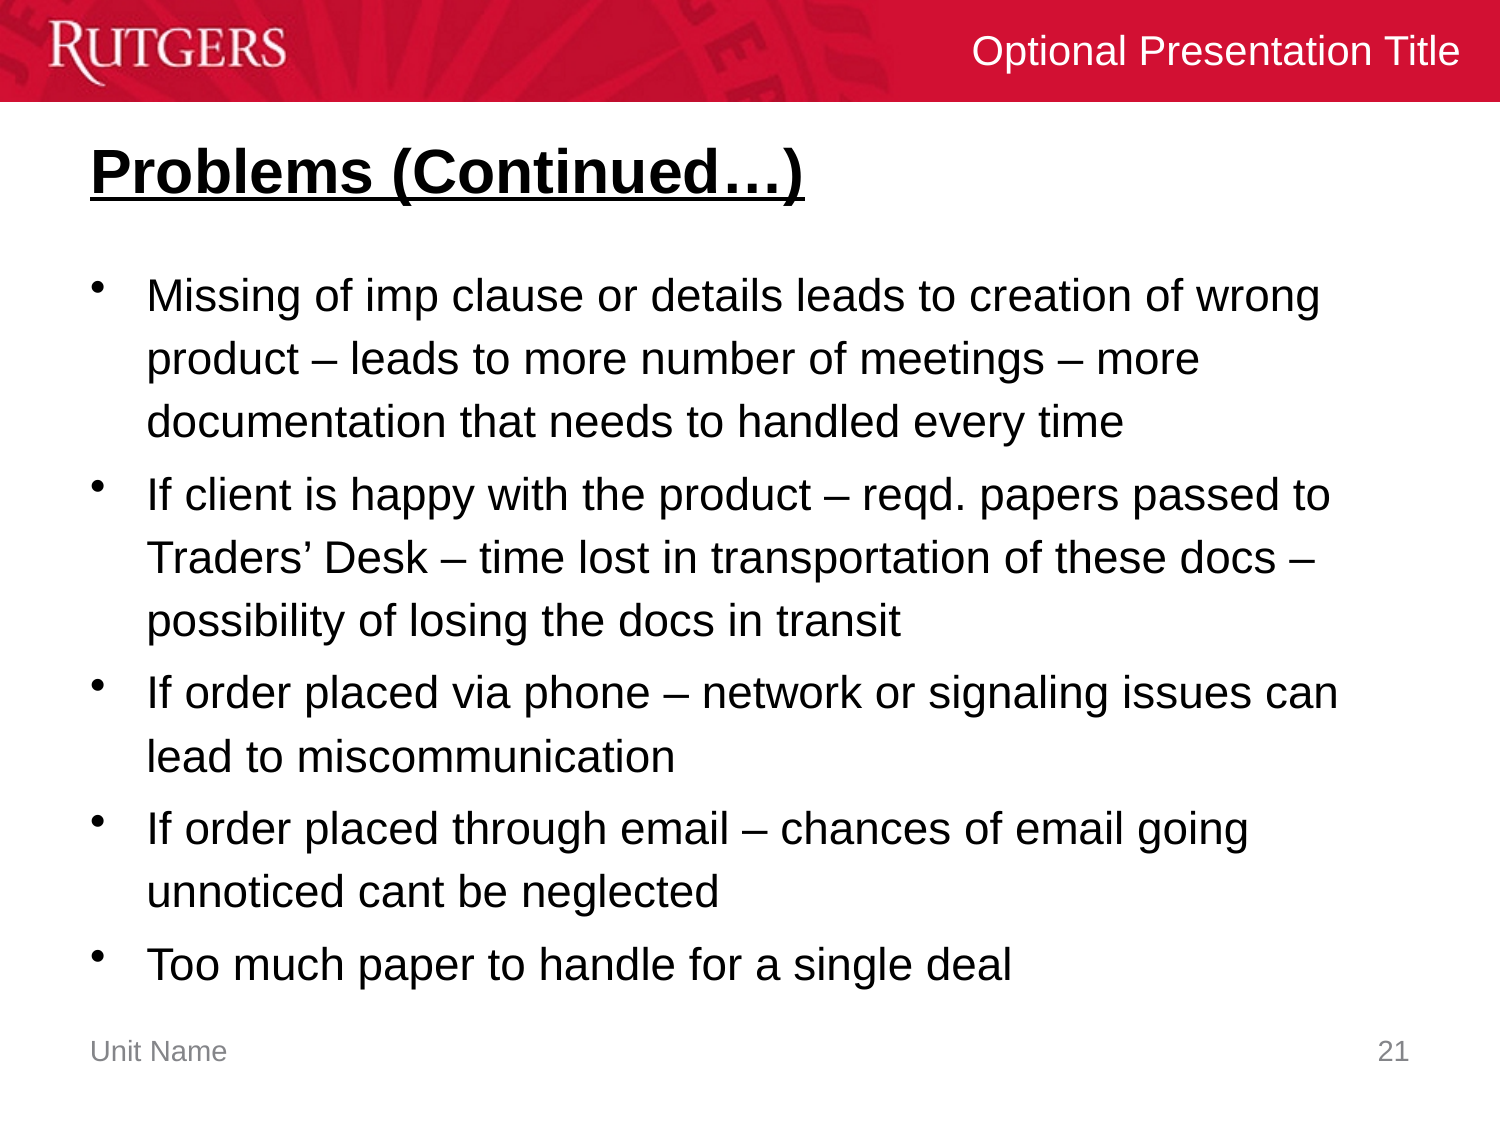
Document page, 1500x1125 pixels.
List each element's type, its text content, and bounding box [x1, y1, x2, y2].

title Problems (Continued…) [74, 99, 1426, 238]
list Missing of imp clause or details leads to creation of wrong product – leads to more number of meetings – more documentation that needs to handled every time If client is happy with the product – reqd. papers passed to Traders’ Desk – time lost in transportation of these docs – possibility of losing the docs in transit If order placed via phone – network or signaling issues can lead to miscommunication If order placed through email – chances of email going unnoticed cant be neglected Too much paper to handle for a single deal [74, 249, 1426, 993]
slide_number 21 [1074, 1024, 1426, 1103]
picture [0, 0, 1500, 102]
